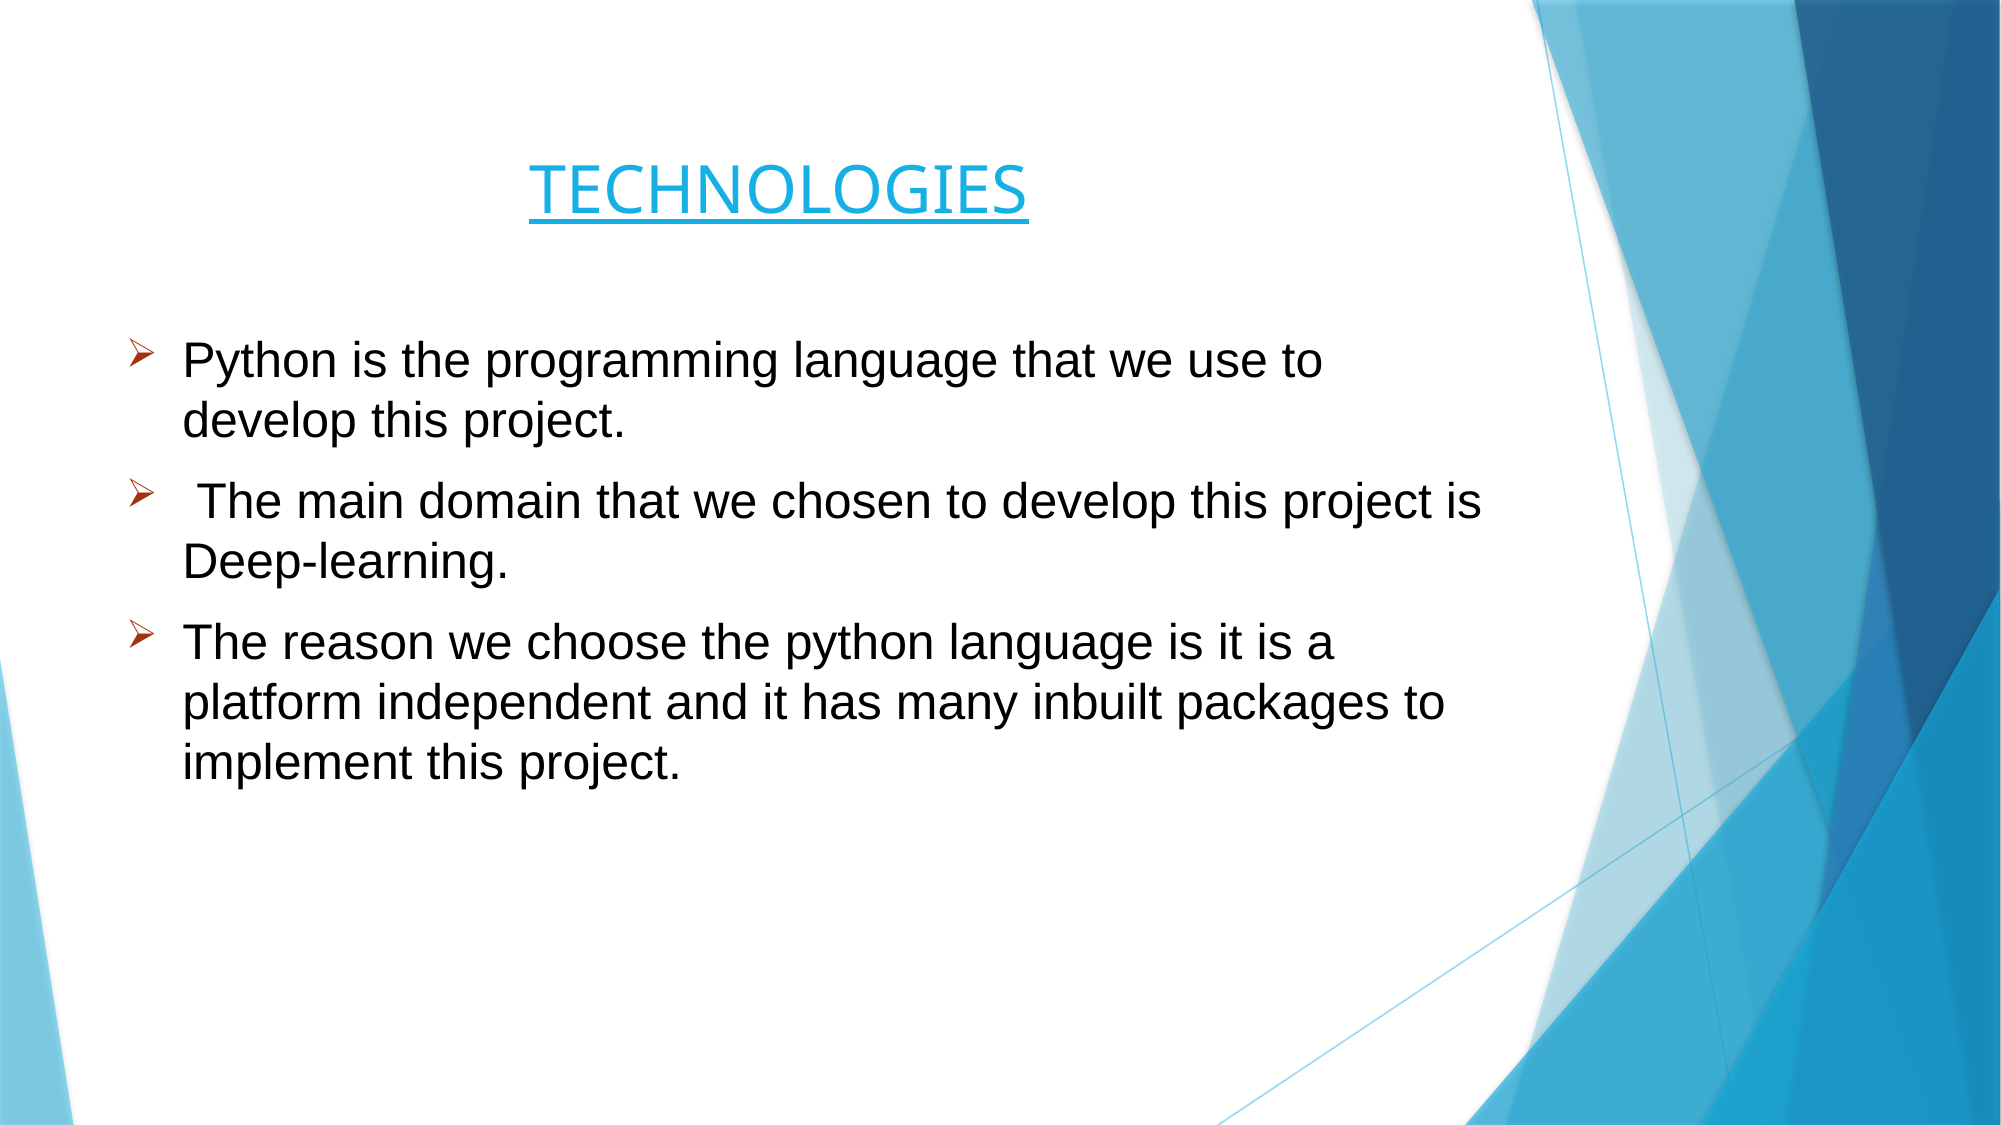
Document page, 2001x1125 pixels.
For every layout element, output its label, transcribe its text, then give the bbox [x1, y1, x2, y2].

list TECHNOLOGIES Python is the programming language that we use to develop this project. The main domain that we chosen to develop this project is Deep-learning. The reason we choose the python language is it is a platform independent and it has many inbuilt packages to implement this project. [111, 139, 1522, 992]
